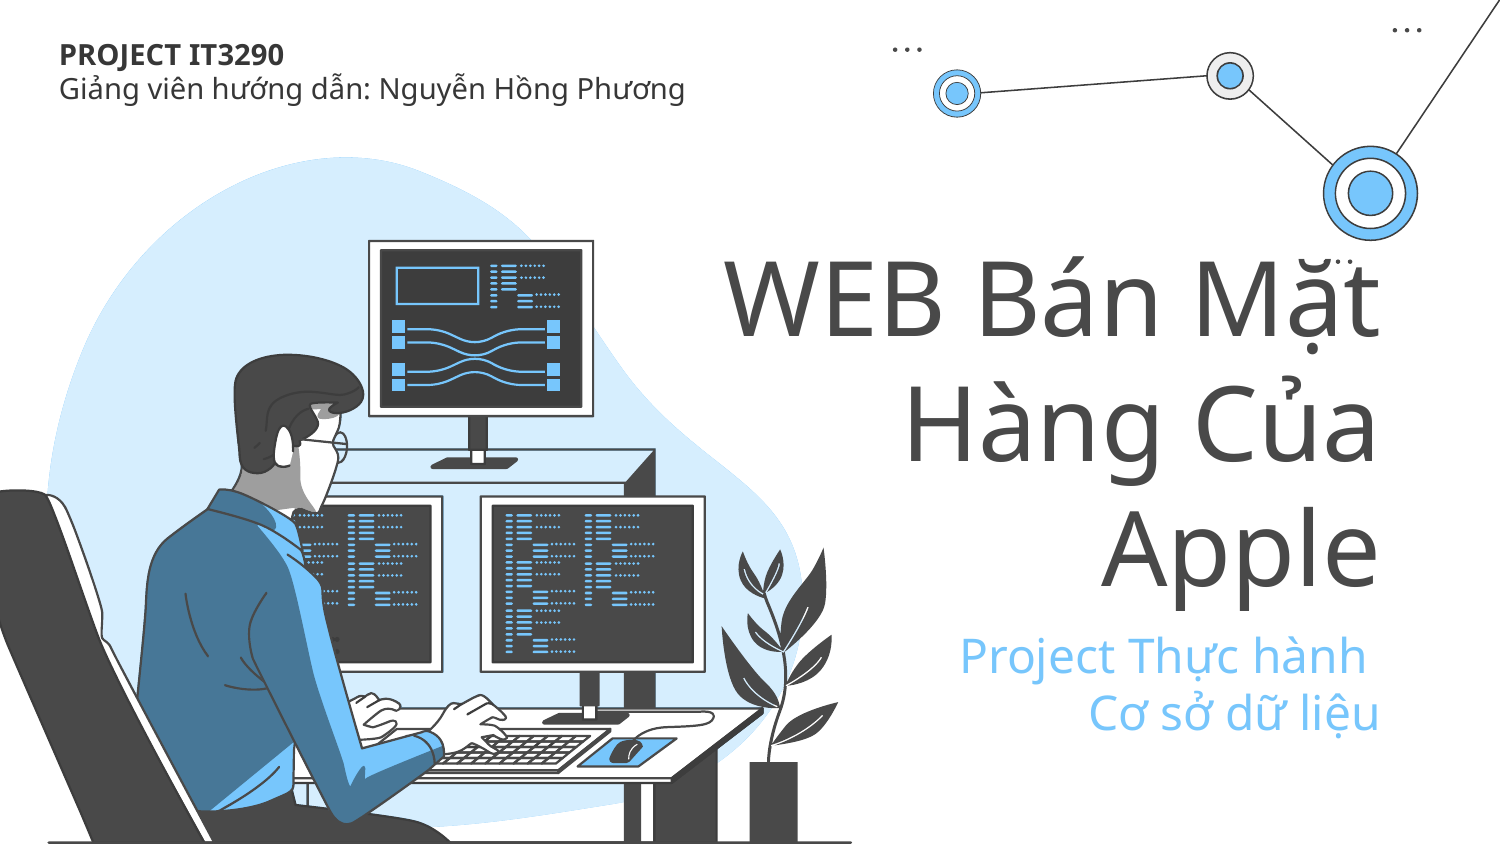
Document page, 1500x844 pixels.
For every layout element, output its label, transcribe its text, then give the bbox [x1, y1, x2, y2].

text_box PROJECT IT3290 Giảng viên hướng dẫn: Nguyễn Hồng Phương [44, 28, 759, 114]
title WEB Bán Mặt Hàng Của Apple [858, 180, 1397, 610]
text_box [0, 157, 853, 844]
subtitle Project Thực hành Cơ sở dữ liệu [858, 610, 1397, 758]
